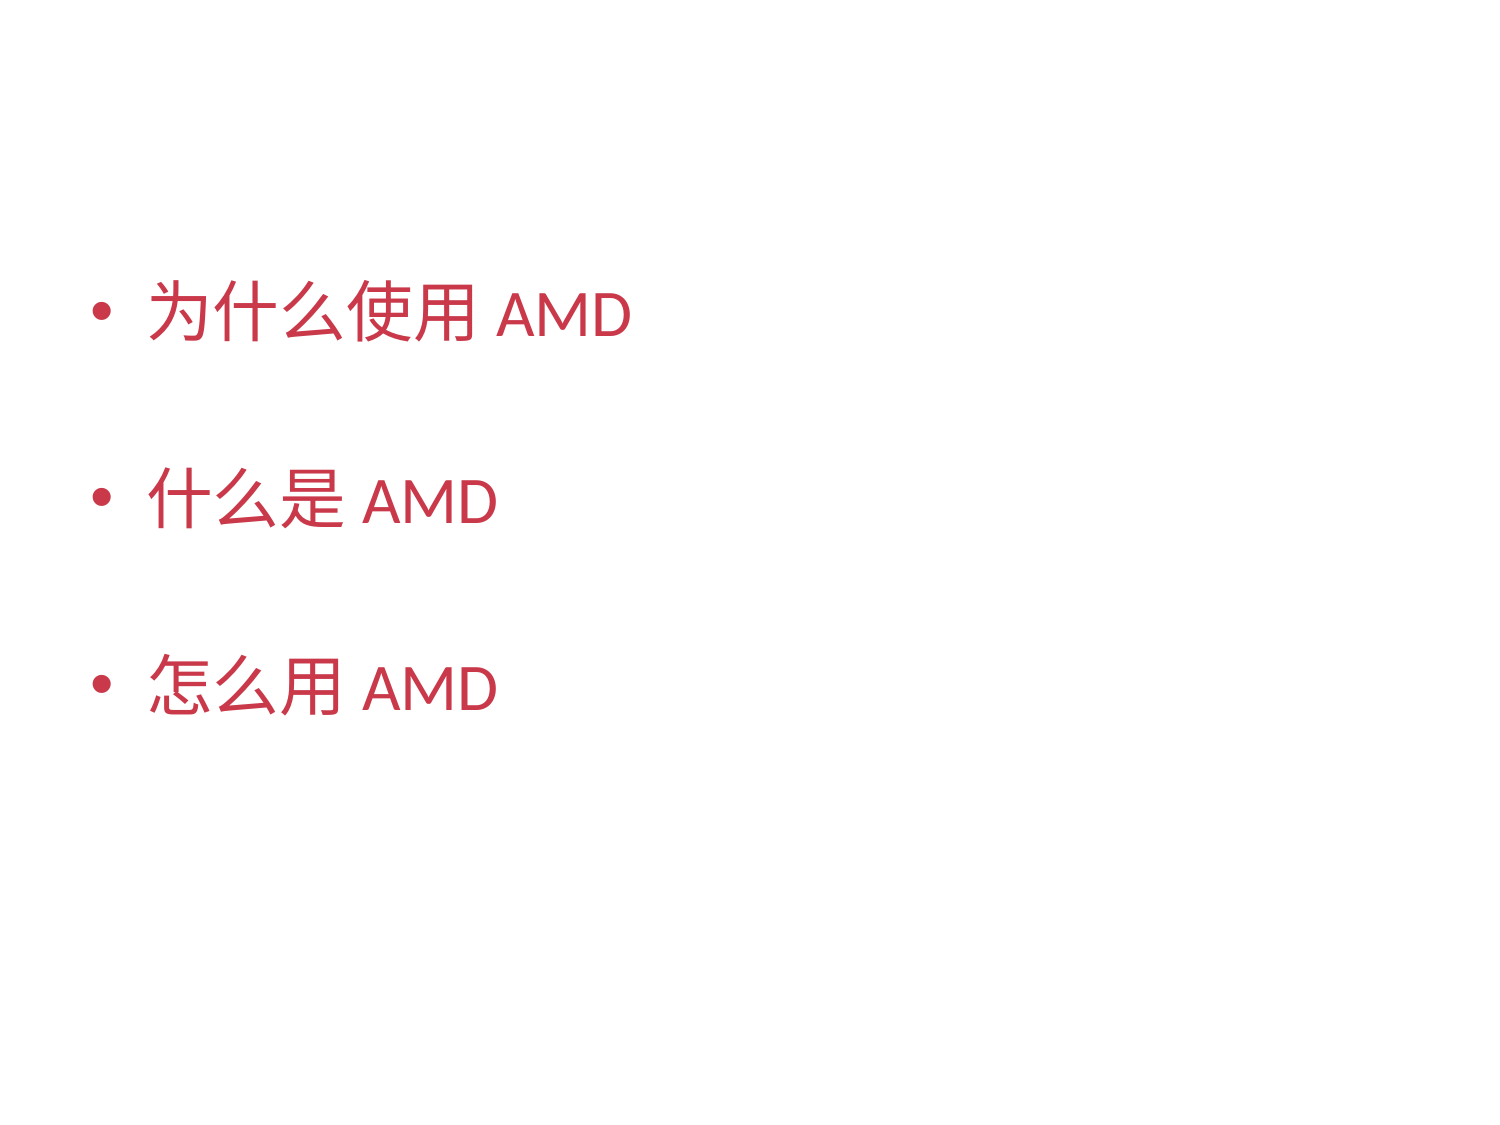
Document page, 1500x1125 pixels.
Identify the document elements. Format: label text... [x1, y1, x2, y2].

list 为什么使用AMD 什么是AMD 怎么用AMD [75, 262, 1425, 1005]
